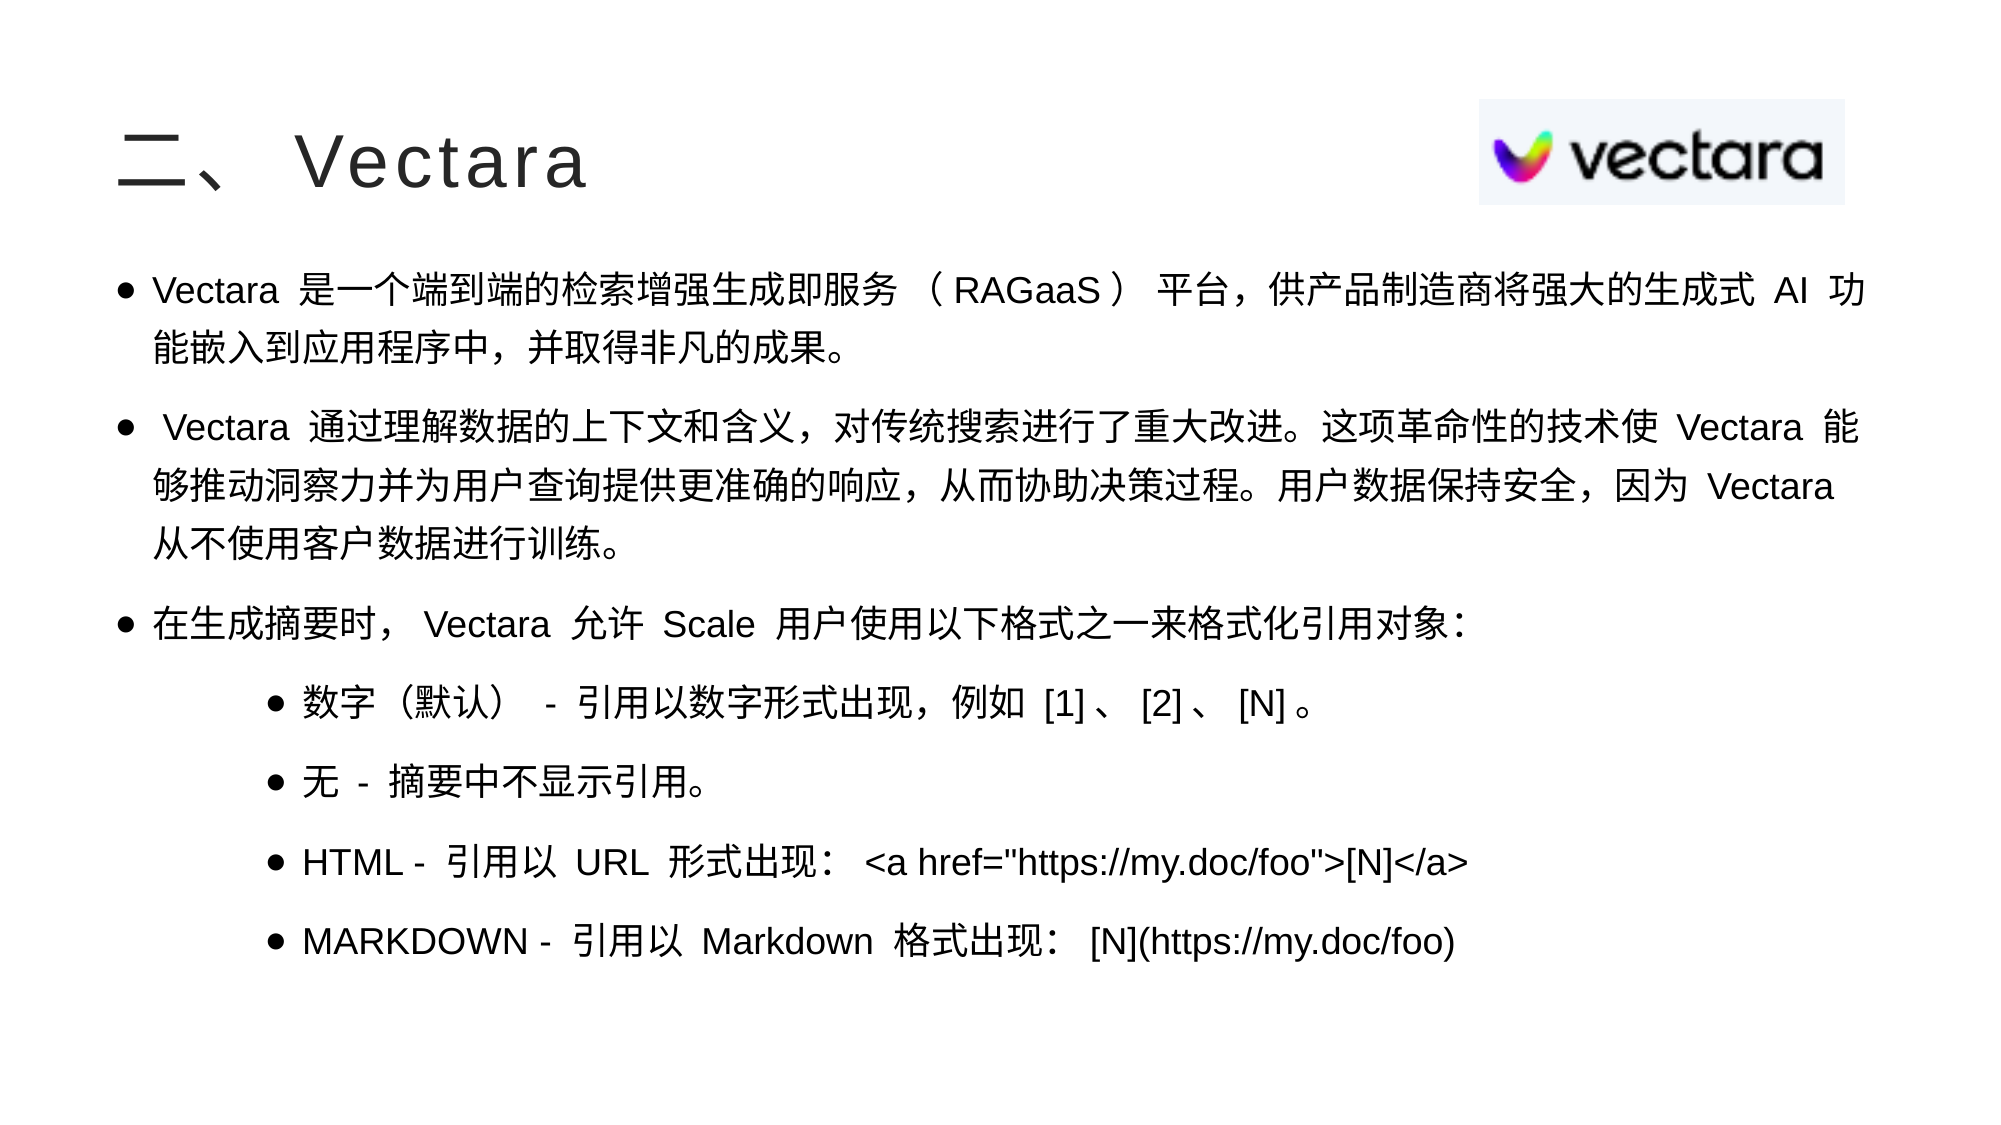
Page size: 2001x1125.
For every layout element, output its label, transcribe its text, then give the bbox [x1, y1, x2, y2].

title 二、Vectara [99, 99, 1900, 216]
picture [1478, 99, 1846, 205]
list Vectara 是一个端到端的检索增强生成即服务 （RAGaaS） 平台，供产品制造商将强大的生成式 AI 功能嵌入到应用程序中，并取得非凡的成果。 Vectara 通过理解数据的上下文和含义，对传统搜索进行了重大改进。这项革命性的技术使 Vectara 能够推动洞察力并为用户查询提供更准确的响应，从而协助决策过程。用户数据保持安全，因为 Vectara 从不使用客户数据进行训练。 在生成摘要时，Vectara 允许 Scale 用户使用以下格式之一来格式化引用对象： 数字（默认） - 引用以数字形式出现，例如 [1]、[2]、[N]。 无 - 摘要中不显示引用。 HTML - 引用以 URL 形式出现：<a href="https://my.doc/foo">[N]</a> MARKDOWN - 引用以 Markdown 格式出现：[N](https://my.doc/foo) [99, 244, 1900, 1026]
